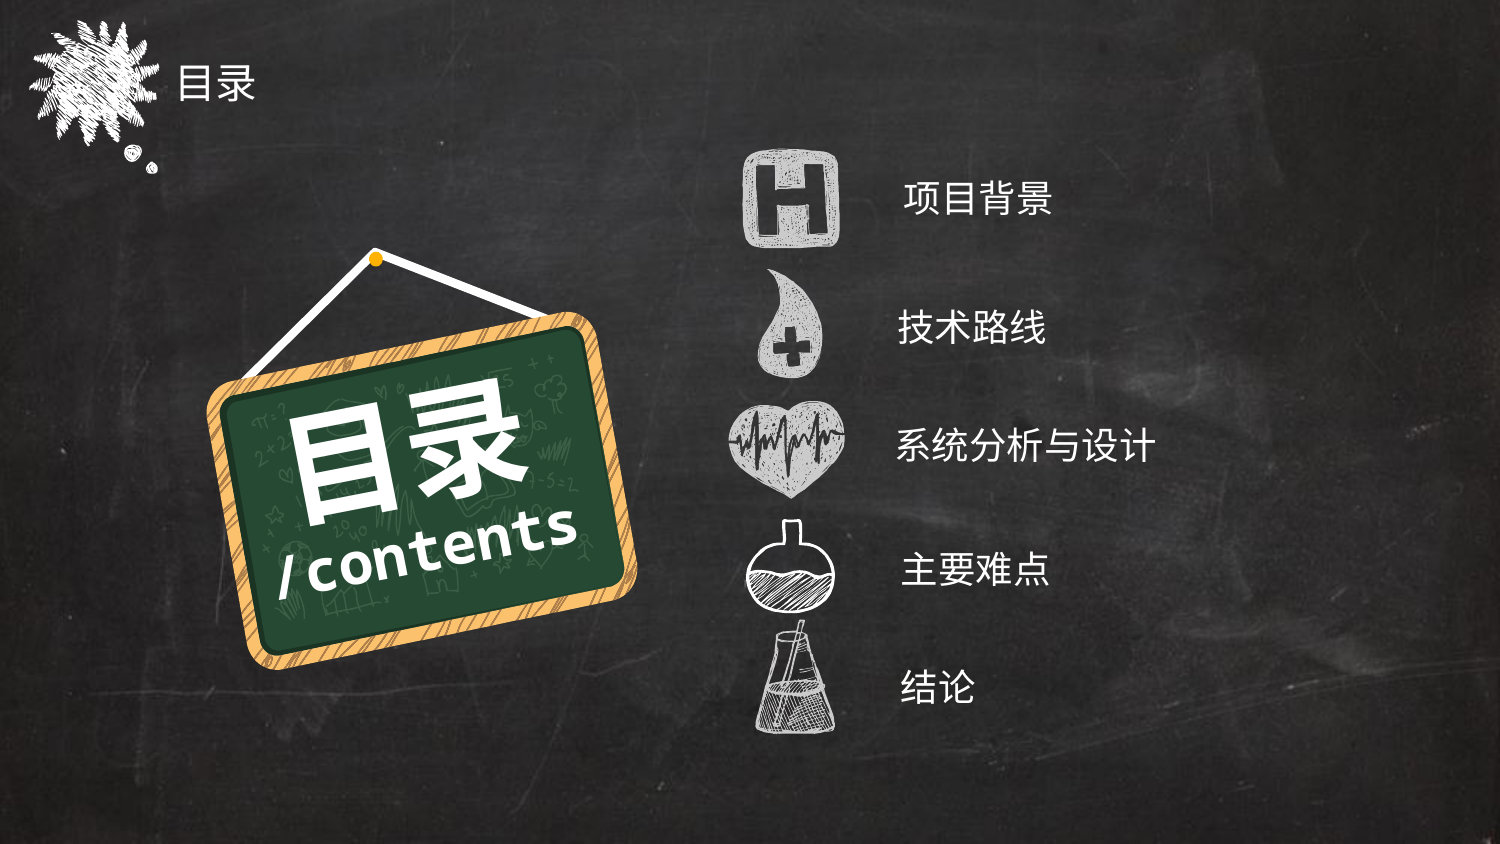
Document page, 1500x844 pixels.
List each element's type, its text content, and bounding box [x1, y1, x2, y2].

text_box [206, 247, 638, 671]
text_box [29, 19, 160, 174]
text_box 项目背景 [888, 167, 1291, 228]
text_box 目录 [163, 49, 561, 114]
text_box 主要难点 [885, 538, 1288, 598]
text_box 技术路线 [882, 296, 1284, 356]
text_box [755, 619, 835, 735]
text_box [745, 519, 835, 614]
text_box 系统分析与设计 [879, 414, 1289, 475]
picture [0, 0, 1500, 844]
text_box 结论 [885, 656, 1288, 717]
text_box [742, 148, 840, 249]
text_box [728, 400, 845, 499]
text_box [757, 269, 823, 379]
